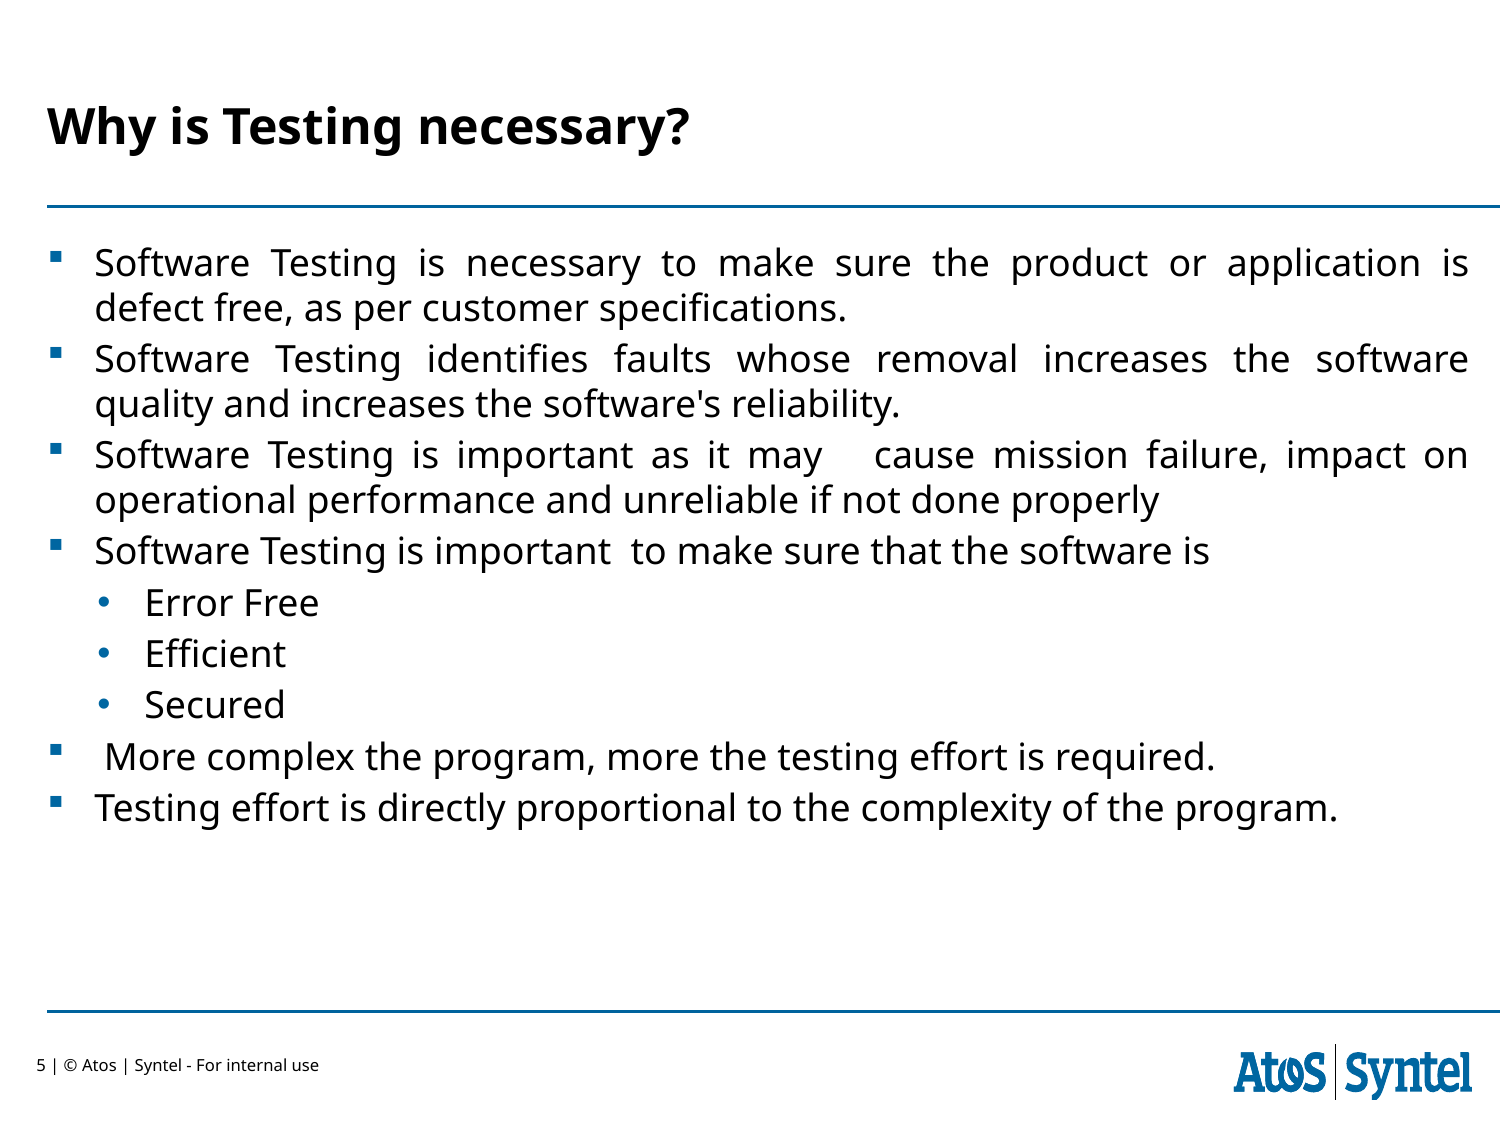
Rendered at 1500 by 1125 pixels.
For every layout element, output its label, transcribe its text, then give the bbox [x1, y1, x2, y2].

list Software Testing is necessary to make sure the product or application is defect free, as per customer specifications. Software Testing identifies faults whose removal increases the software quality and increases the software's reliability. Software Testing is important as it may cause mission failure, impact on operational performance and unreliable if not done properly Software Testing is important to make sure that the software is Error Free Efficient Secured More complex the program, more the testing effort is required. Testing effort is directly proportional to the complexity of the program. [47, 238, 1471, 983]
title Why is Testing necessary? [47, 26, 1471, 151]
